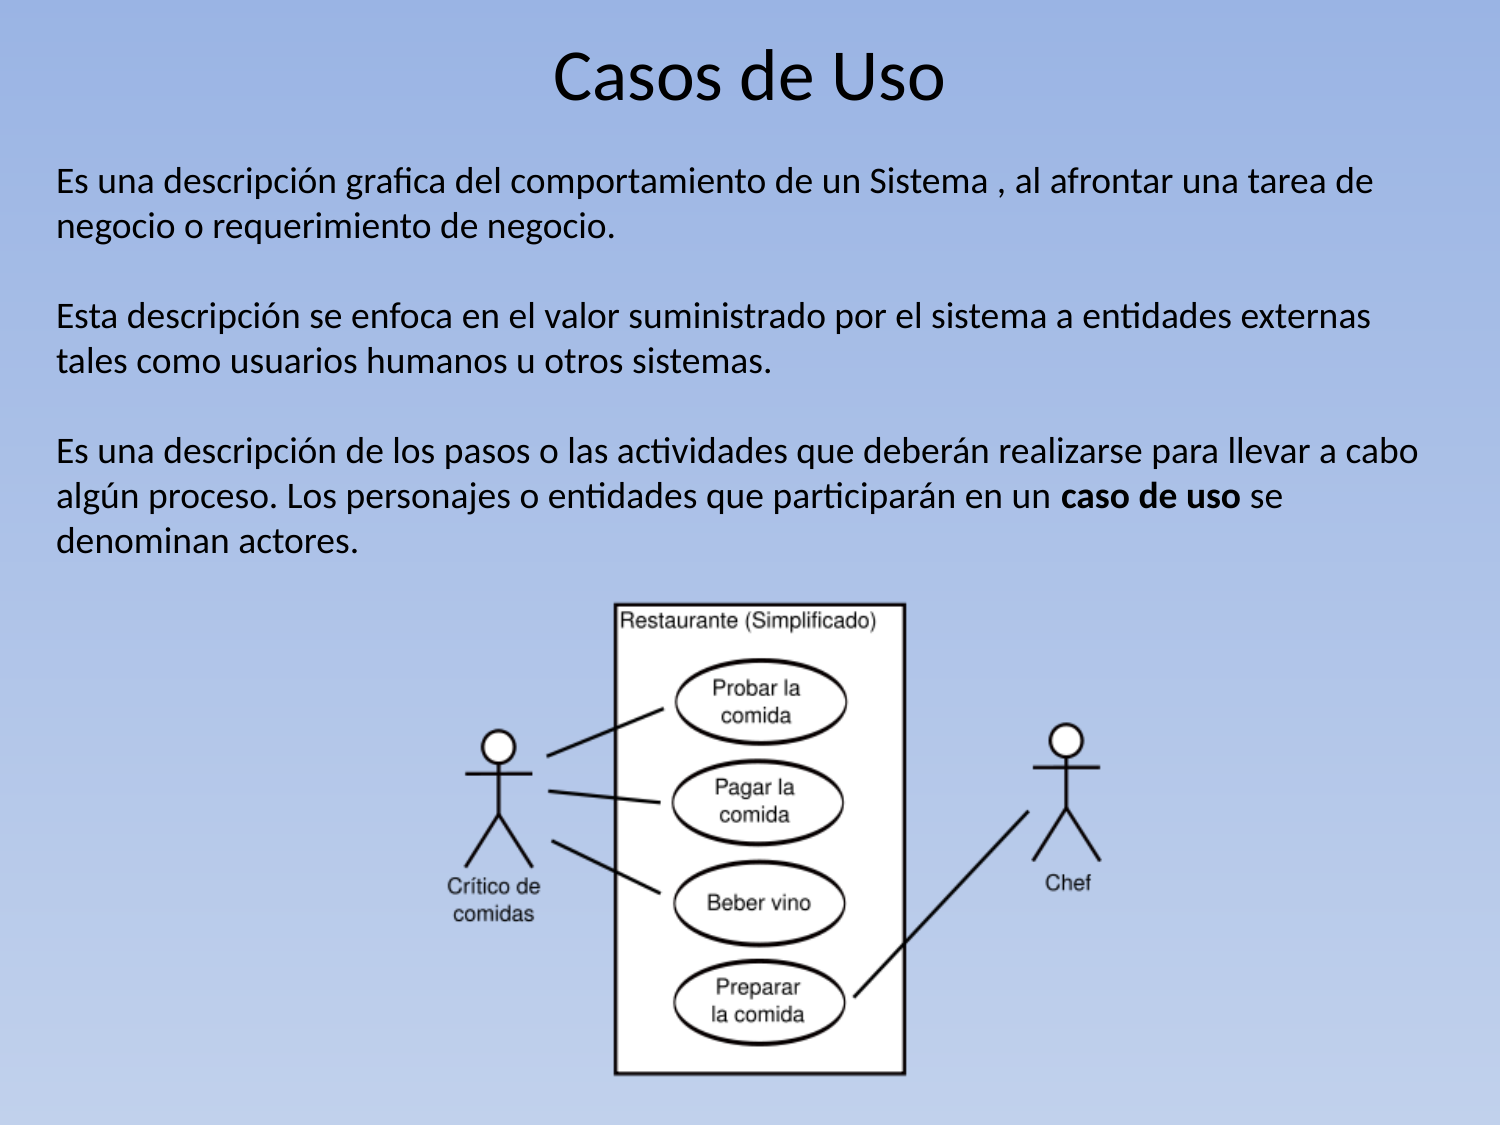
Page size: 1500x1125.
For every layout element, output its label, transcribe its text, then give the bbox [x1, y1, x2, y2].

title Casos de Uso [75, 19, 1425, 124]
picture [395, 563, 1174, 1125]
text_box Es una descripción grafica del comportamiento de un Sistema , al afrontar una tarea de negocio o requerimiento de negocio. Esta descripción se enfoca en el valor suministrado por el sistema a entidades externas tales como usuarios humanos u otros sistemas. Es una descripción de los pasos o las actividades que deberán realizarse para llevar a cabo algún proceso. Los personajes o entidades que participarán en un caso de uso se denominan actores. [41, 148, 1459, 569]
